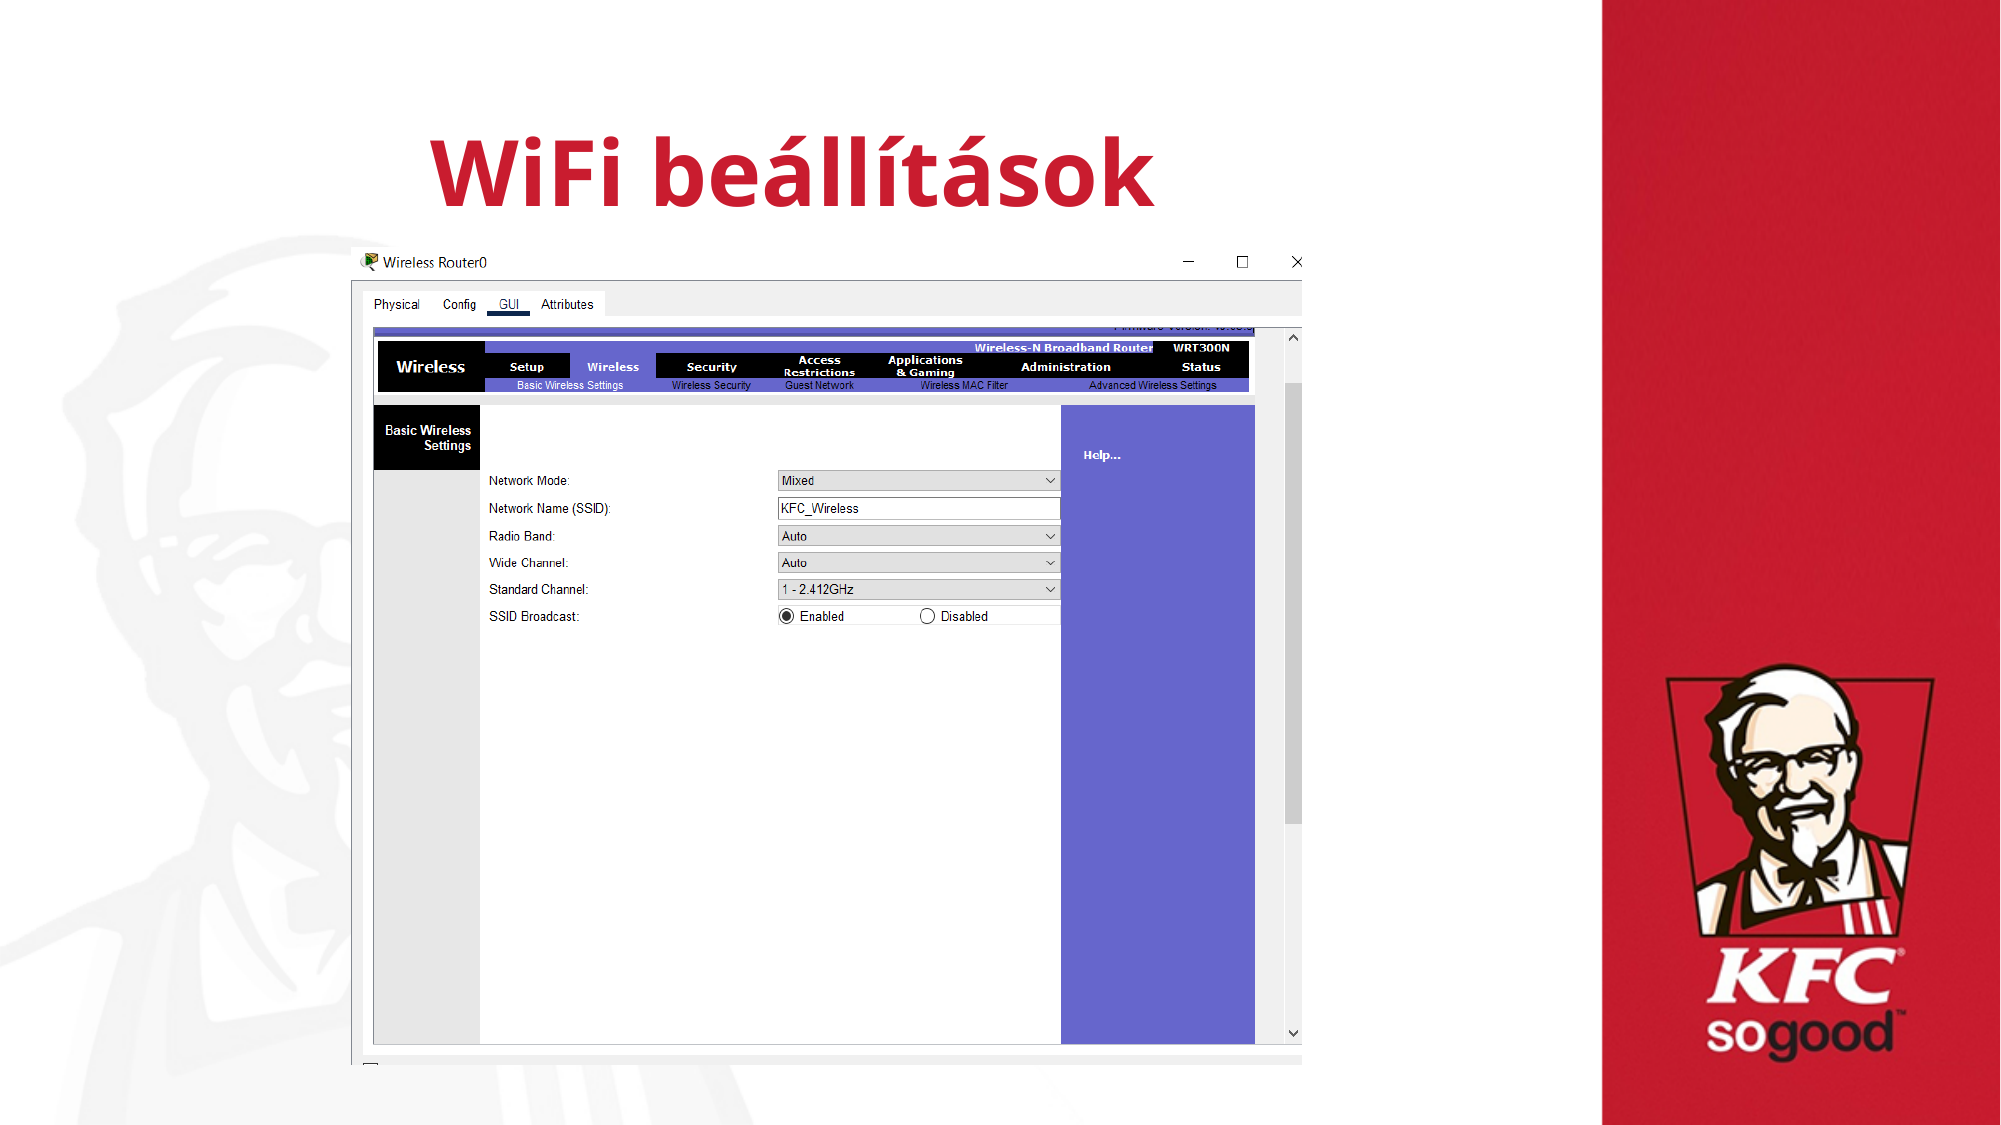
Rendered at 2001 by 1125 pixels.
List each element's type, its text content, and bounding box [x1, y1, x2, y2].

picture [0, 0, 2001, 1125]
title WiFi beállítások [85, 68, 1501, 286]
